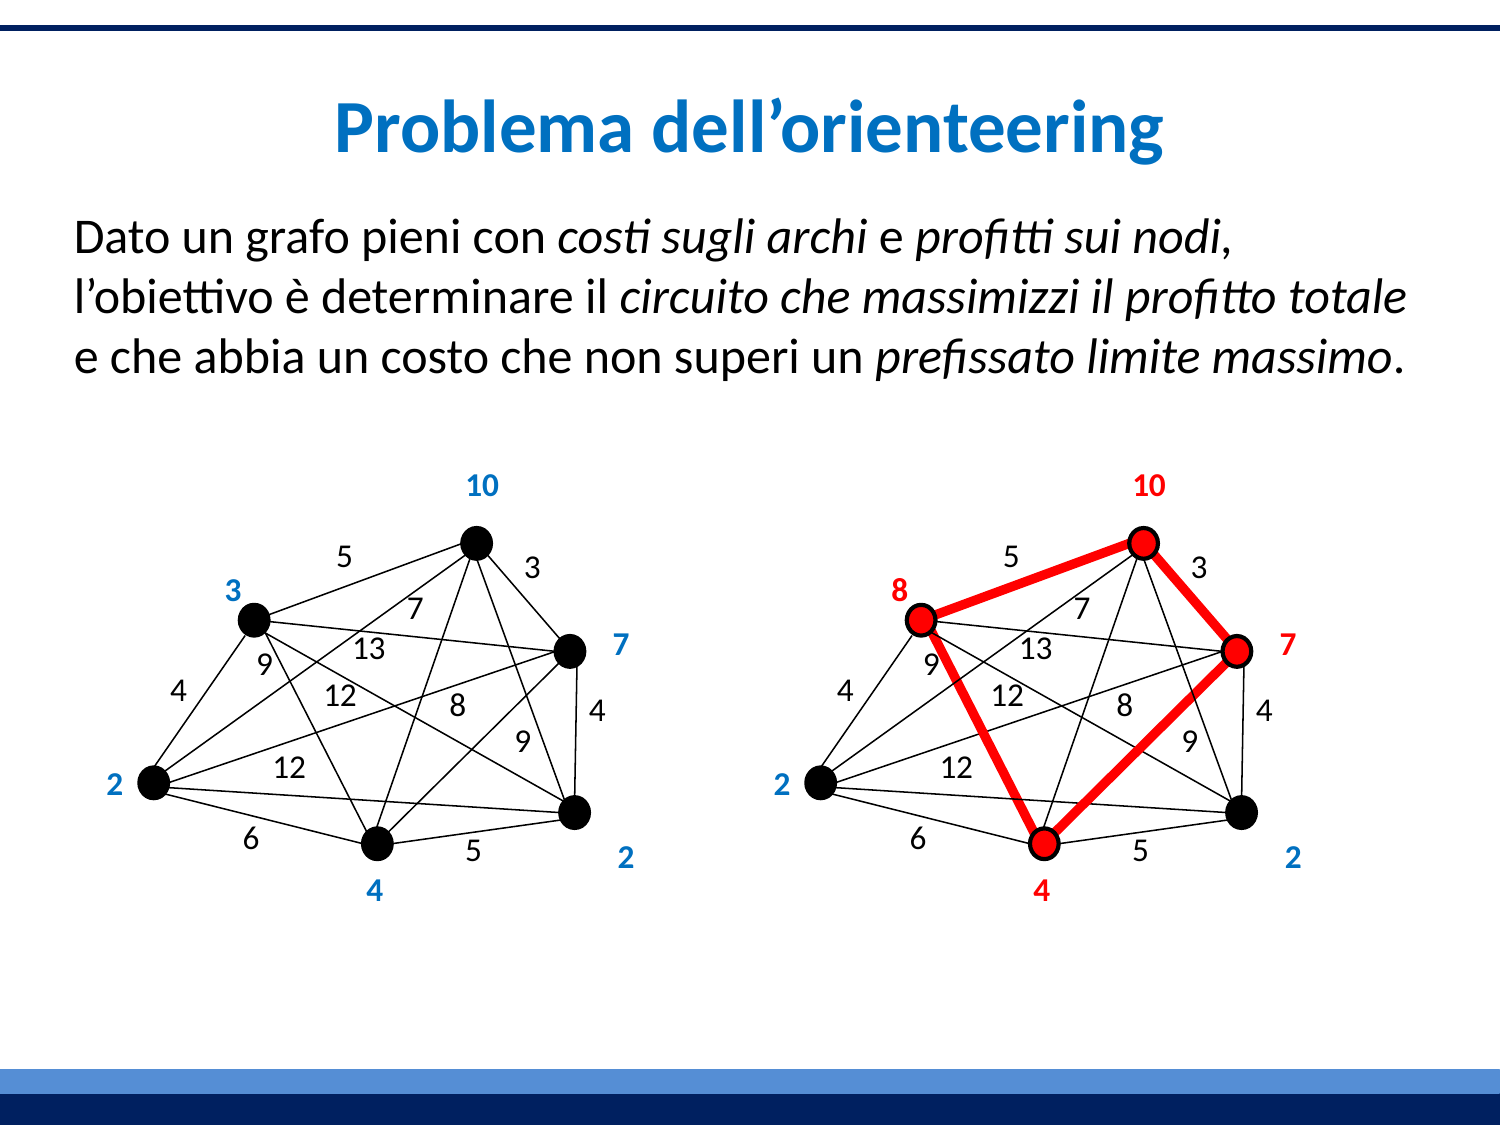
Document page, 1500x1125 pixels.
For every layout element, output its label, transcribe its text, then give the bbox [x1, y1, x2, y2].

text_box Dato un grafo pieni con costi sugli archi e profitti sui nodi, l’obiettivo è determinare il circuito che massimizzi il profitto totale e che abbia un costo che non superi un prefissato limite massimo. [58, 196, 1442, 391]
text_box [91, 455, 651, 918]
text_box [758, 455, 1318, 918]
text_box Problema dell’orienteering [44, 69, 1456, 175]
